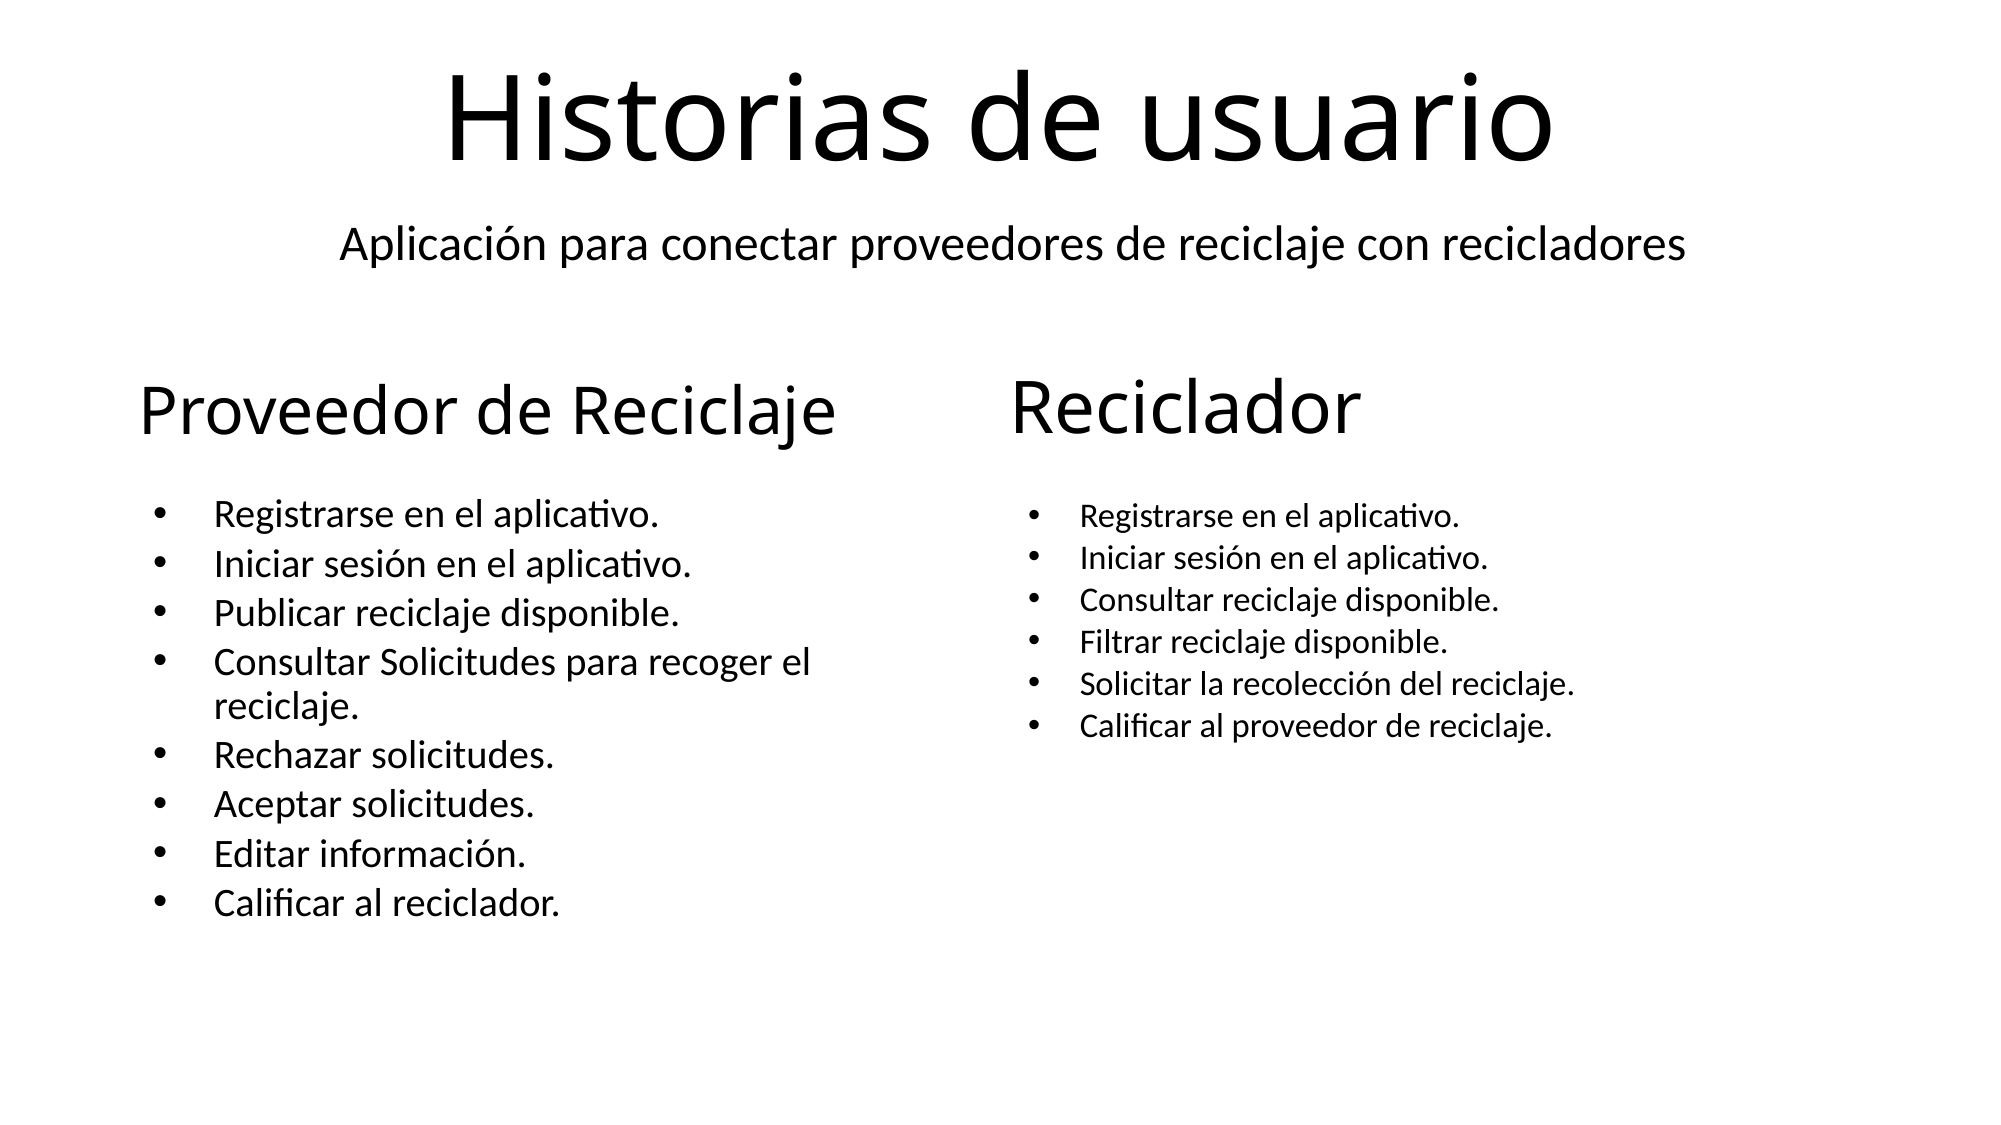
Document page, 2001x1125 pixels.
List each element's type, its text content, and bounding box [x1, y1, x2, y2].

text_box Proveedor de Reciclaje [123, 363, 855, 457]
text_box Registrarse en el aplicativo. Iniciar sesión en el aplicativo. Publicar reciclaje disponible. Consultar Solicitudes para recoger el reciclaje. Rechazar solicitudes. Aceptar solicitudes. Editar información. Calificar al reciclador. [138, 485, 915, 944]
title Historias de usuario [249, 50, 1750, 194]
text_box Registrarse en el aplicativo. Iniciar sesión en el aplicativo. Consultar reciclaje disponible. Filtrar reciclaje disponible. Solicitar la recolección del reciclaje. Calificar al proveedor de reciclaje. [1013, 490, 1790, 772]
text_box Reciclador [994, 363, 1725, 457]
subtitle Aplicación para conectar proveedores de reciclaje con recicladores [263, 210, 1764, 283]
